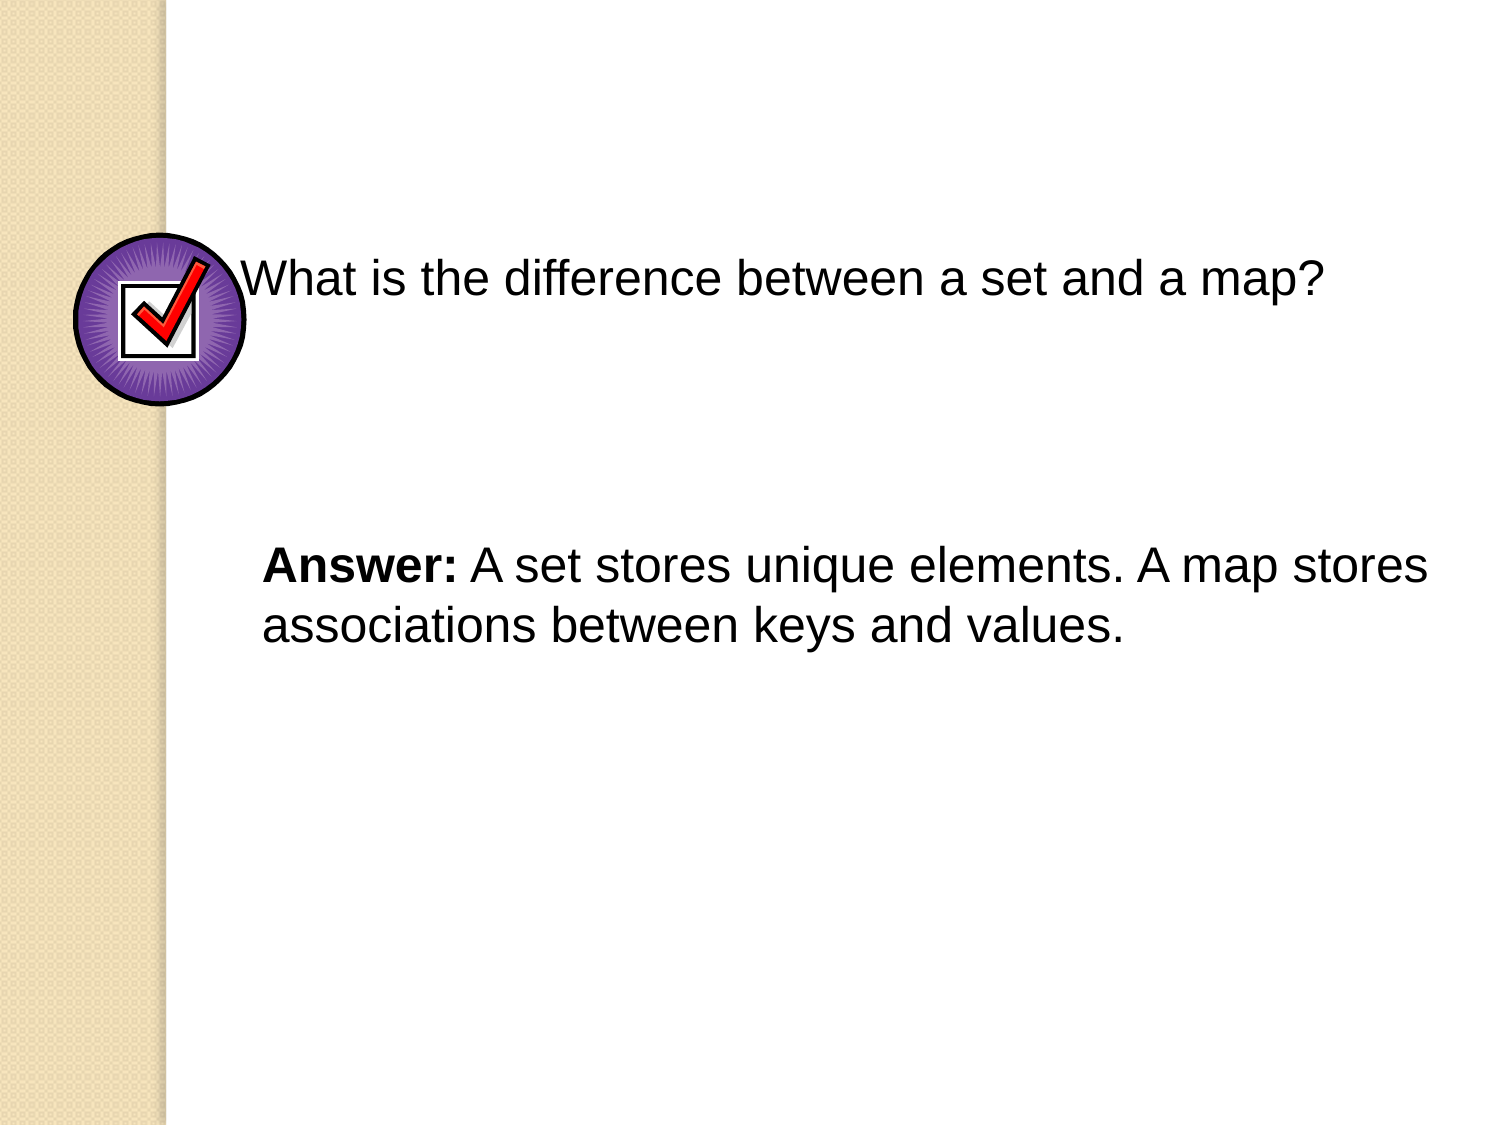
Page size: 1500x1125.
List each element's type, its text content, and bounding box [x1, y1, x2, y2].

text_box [72, 231, 1436, 408]
text_box Answer: A set stores unique elements. A map stores associations between keys and values. [247, 524, 1500, 705]
